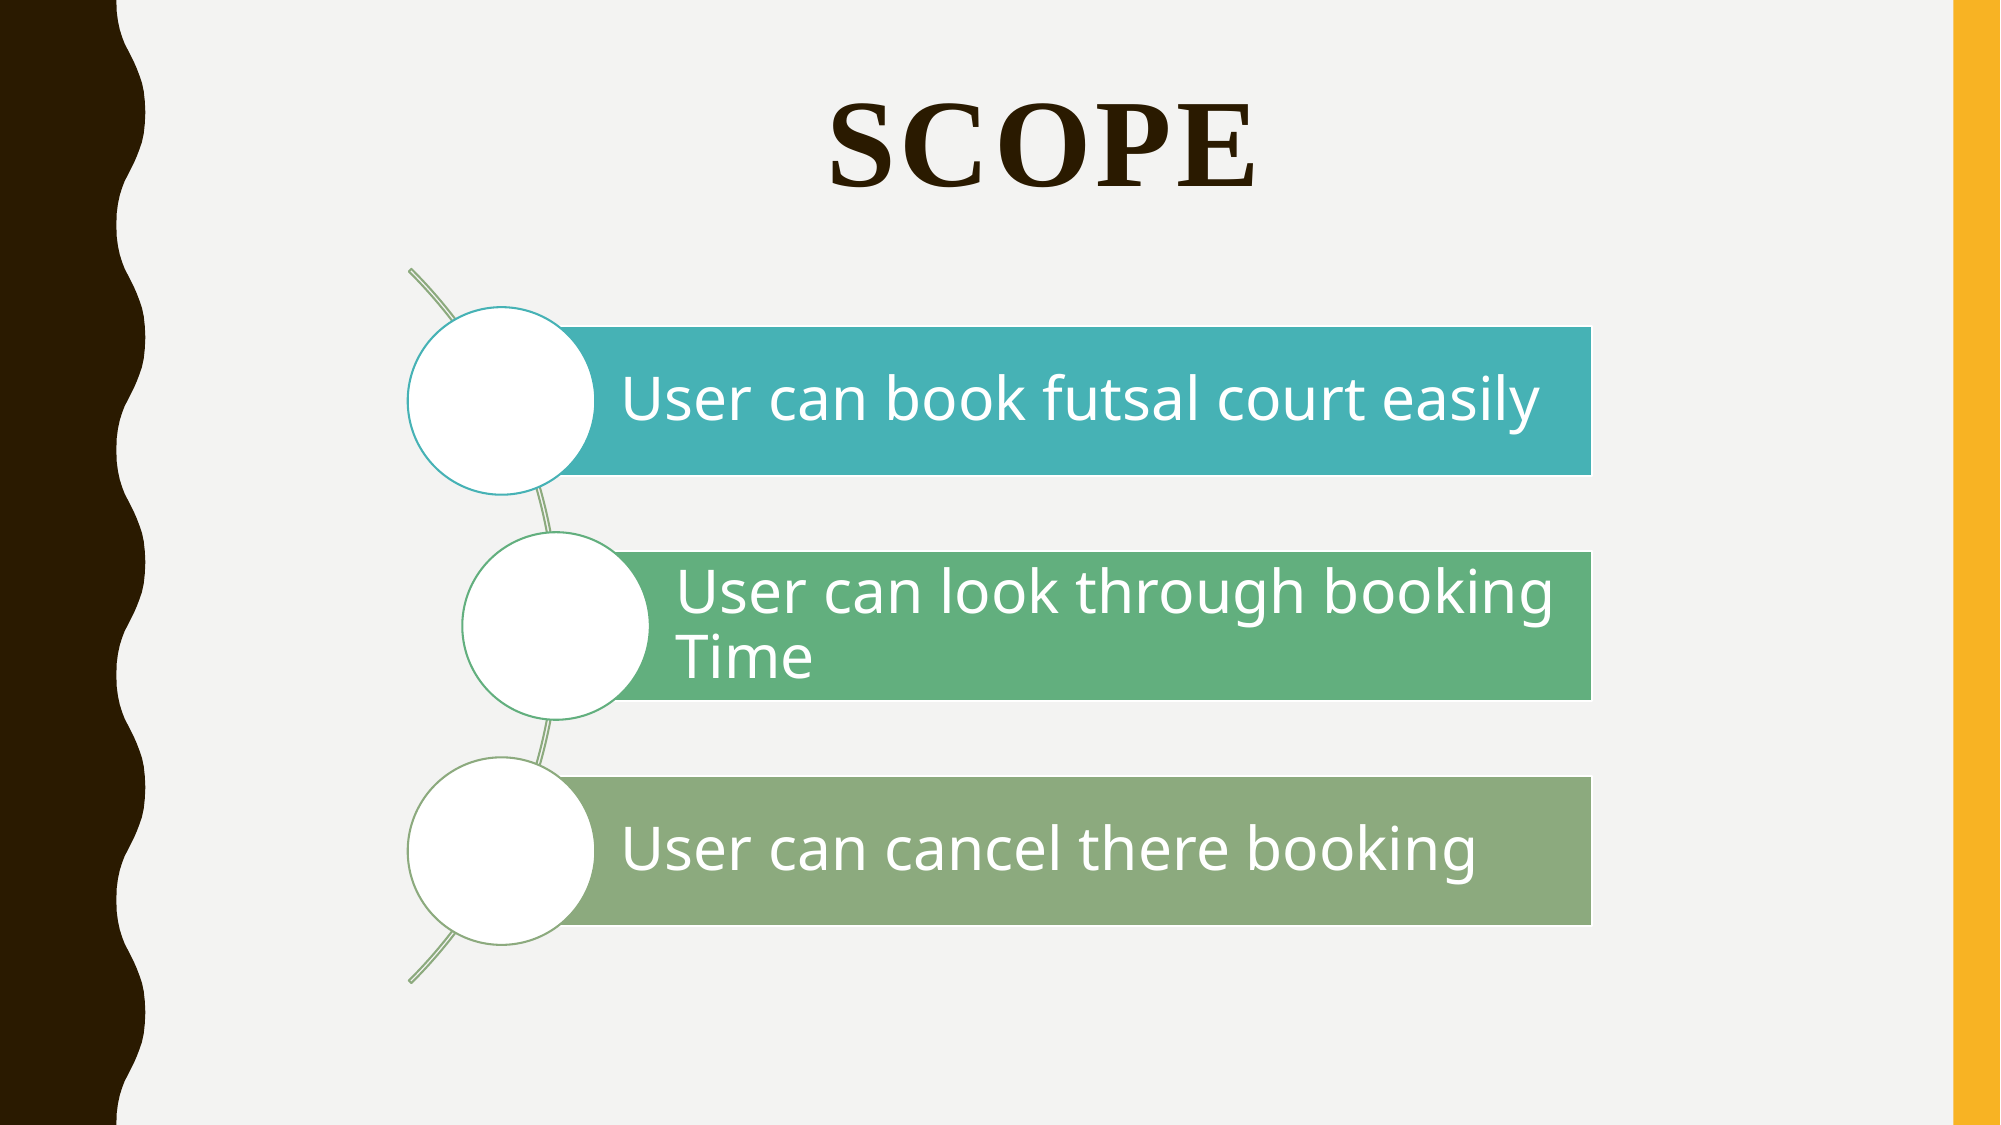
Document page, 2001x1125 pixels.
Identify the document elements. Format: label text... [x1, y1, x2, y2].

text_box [397, 250, 1603, 1002]
title Scope [208, 71, 1878, 317]
